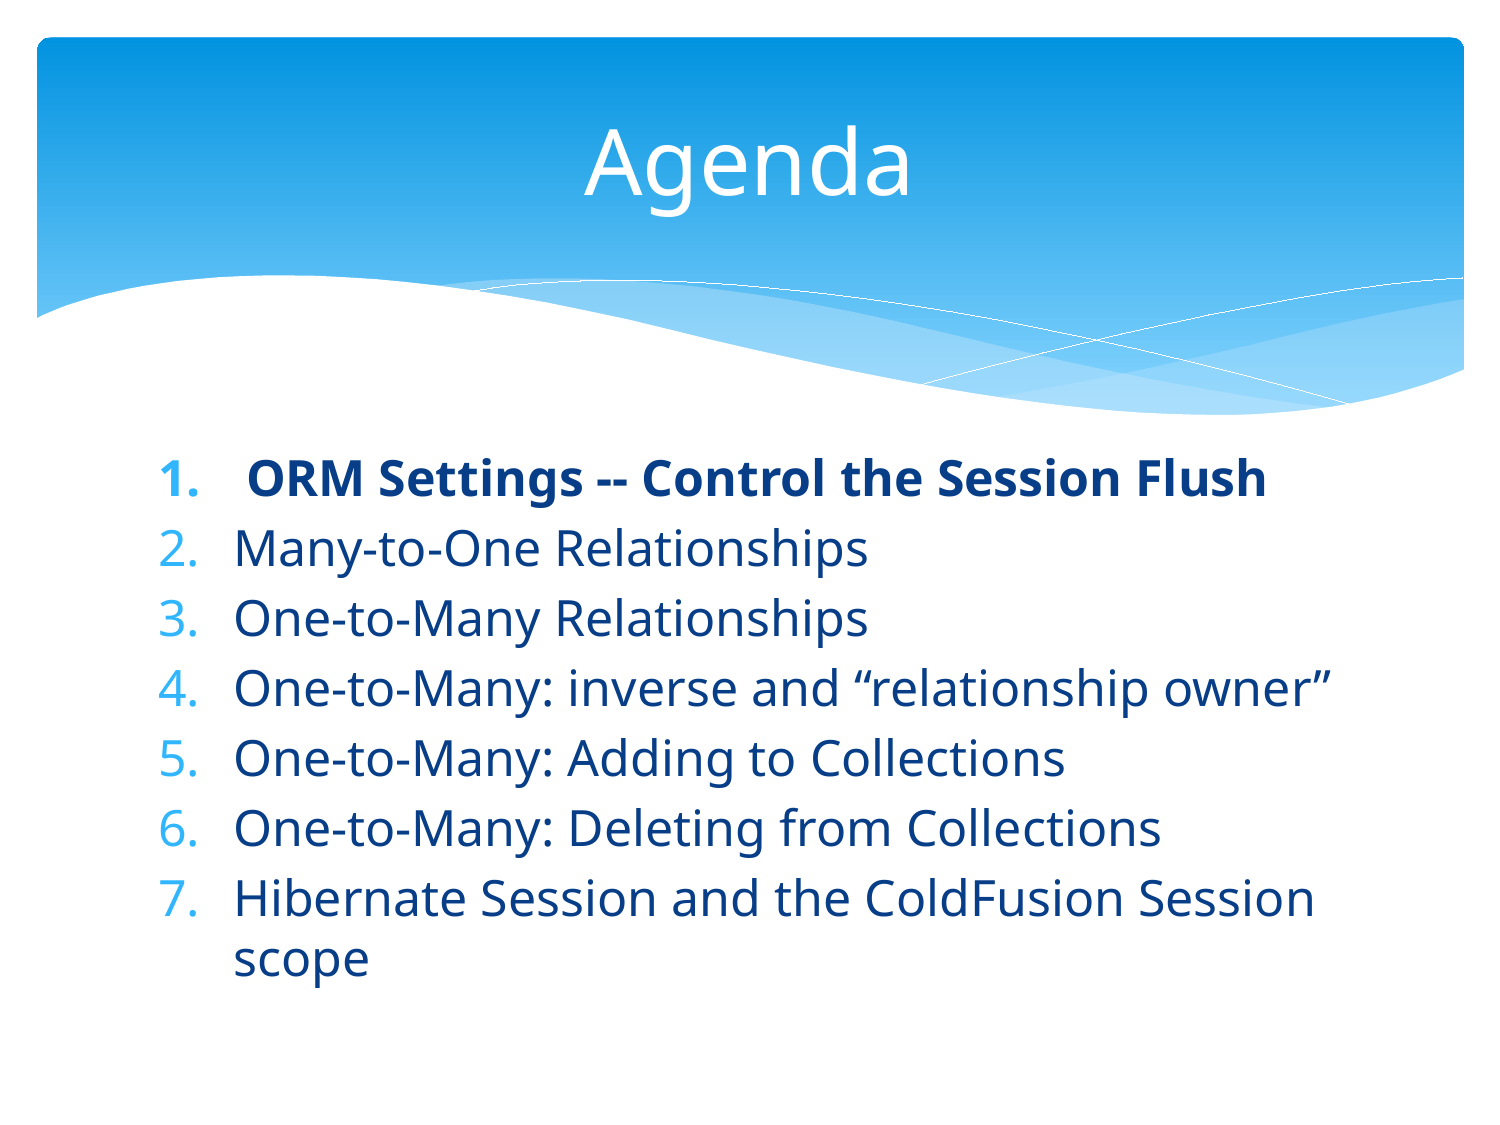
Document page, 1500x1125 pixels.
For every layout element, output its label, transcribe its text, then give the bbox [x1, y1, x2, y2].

list ORM Settings -- Control the Session Flush Many-to-One Relationships One-to-Many Relationships One-to-Many: inverse and “relationship owner” One-to-Many: Adding to Collections One-to-Many: Deleting from Collections Hibernate Session and the ColdFusion Session scope [143, 438, 1359, 1005]
title Agenda [75, 55, 1425, 261]
